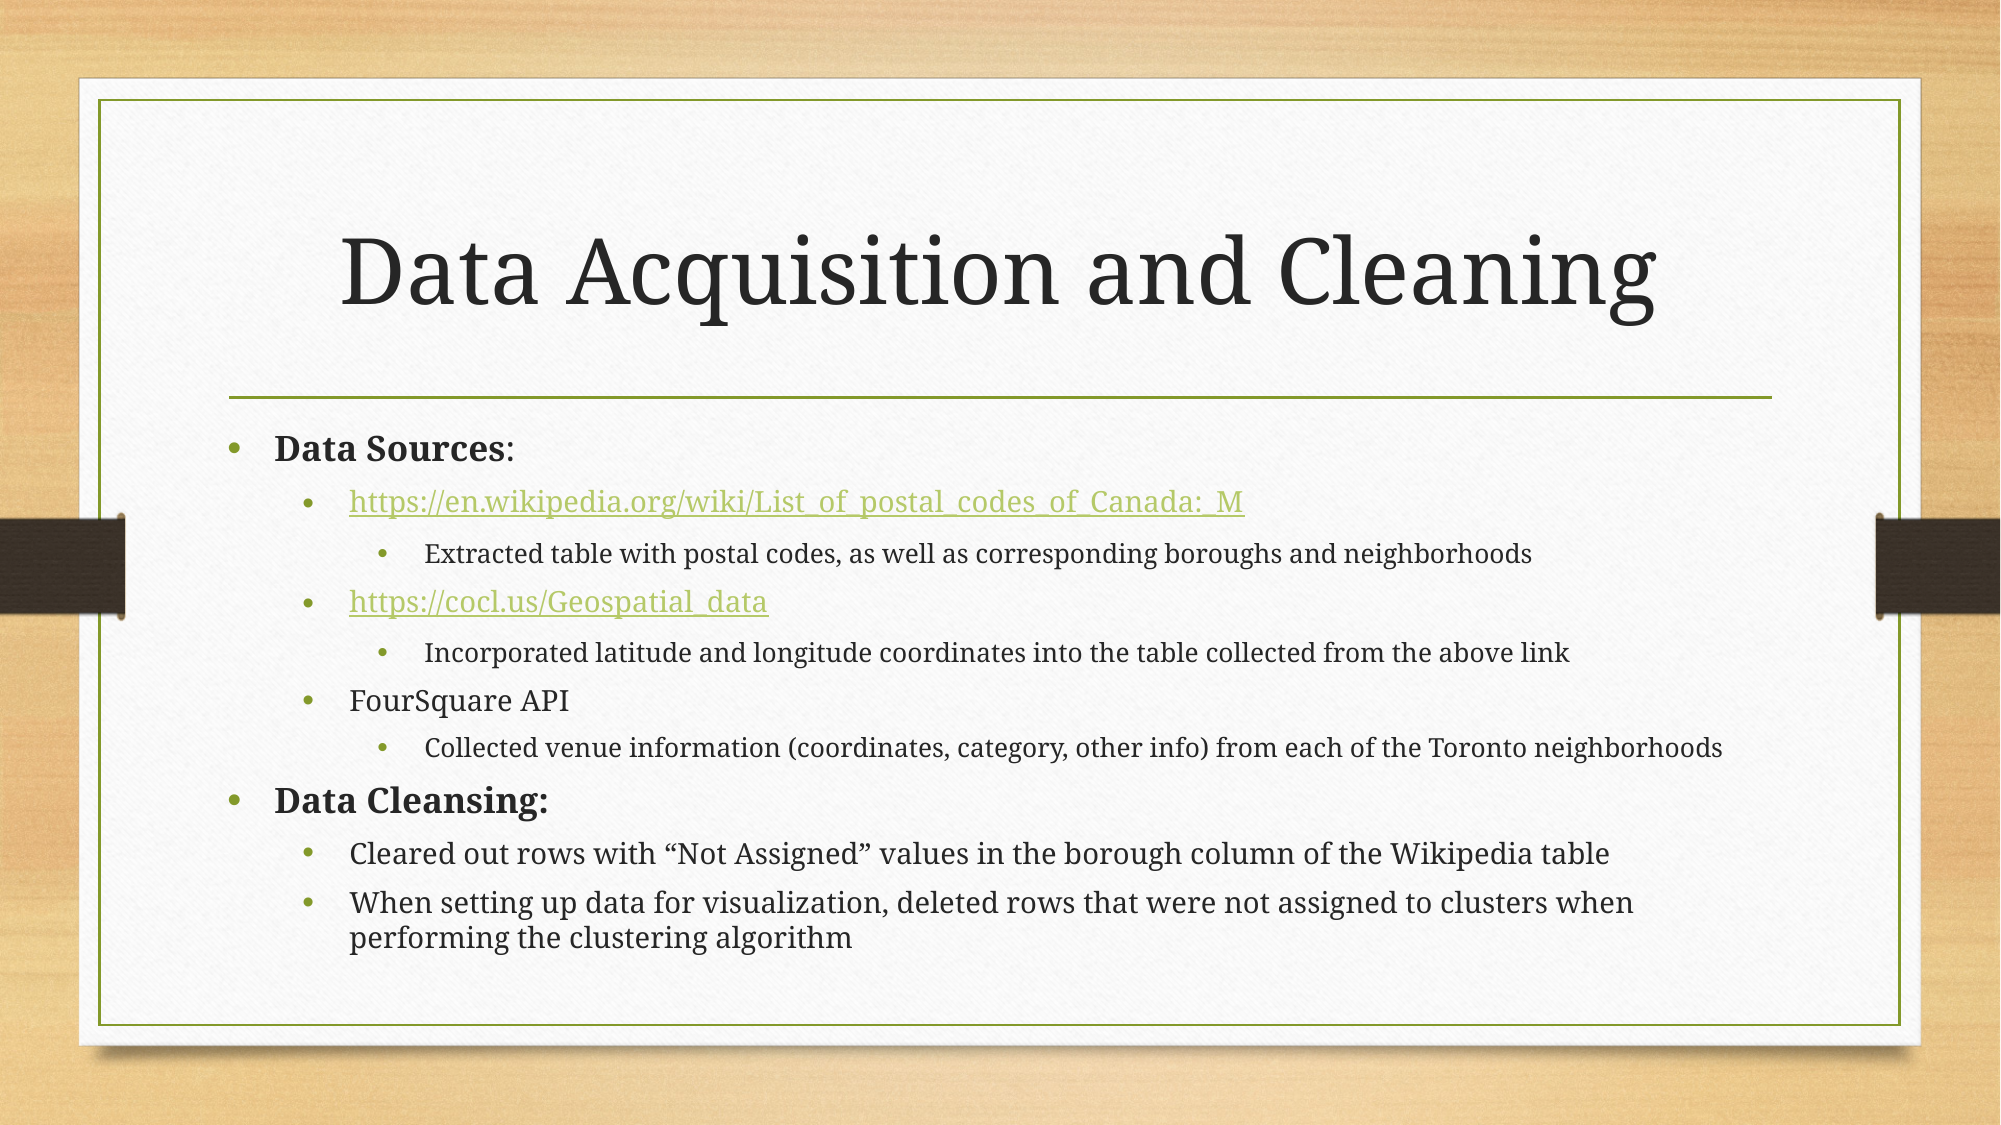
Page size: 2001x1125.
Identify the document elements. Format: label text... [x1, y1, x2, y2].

picture [0, 0, 2001, 1125]
title Data Acquisition and Cleaning [212, 161, 1788, 375]
list Data Sources: https://en.wikipedia.org/wiki/List_of_postal_codes_of_Canada:_M Extracted table with postal codes, as well as corresponding boroughs and neighborhoods https://cocl.us/Geospatial_data Incorporated latitude and longitude coordinates into the table collected from the above link FourSquare API Collected venue information (coordinates, category, other info) from each of the Toronto neighborhoods Data Cleansing: Cleared out rows with “Not Assigned” values in the borough column of the Wikipedia table When setting up data for visualization, deleted rows that were not assigned to clusters when performing the clustering algorithm [212, 419, 1788, 964]
